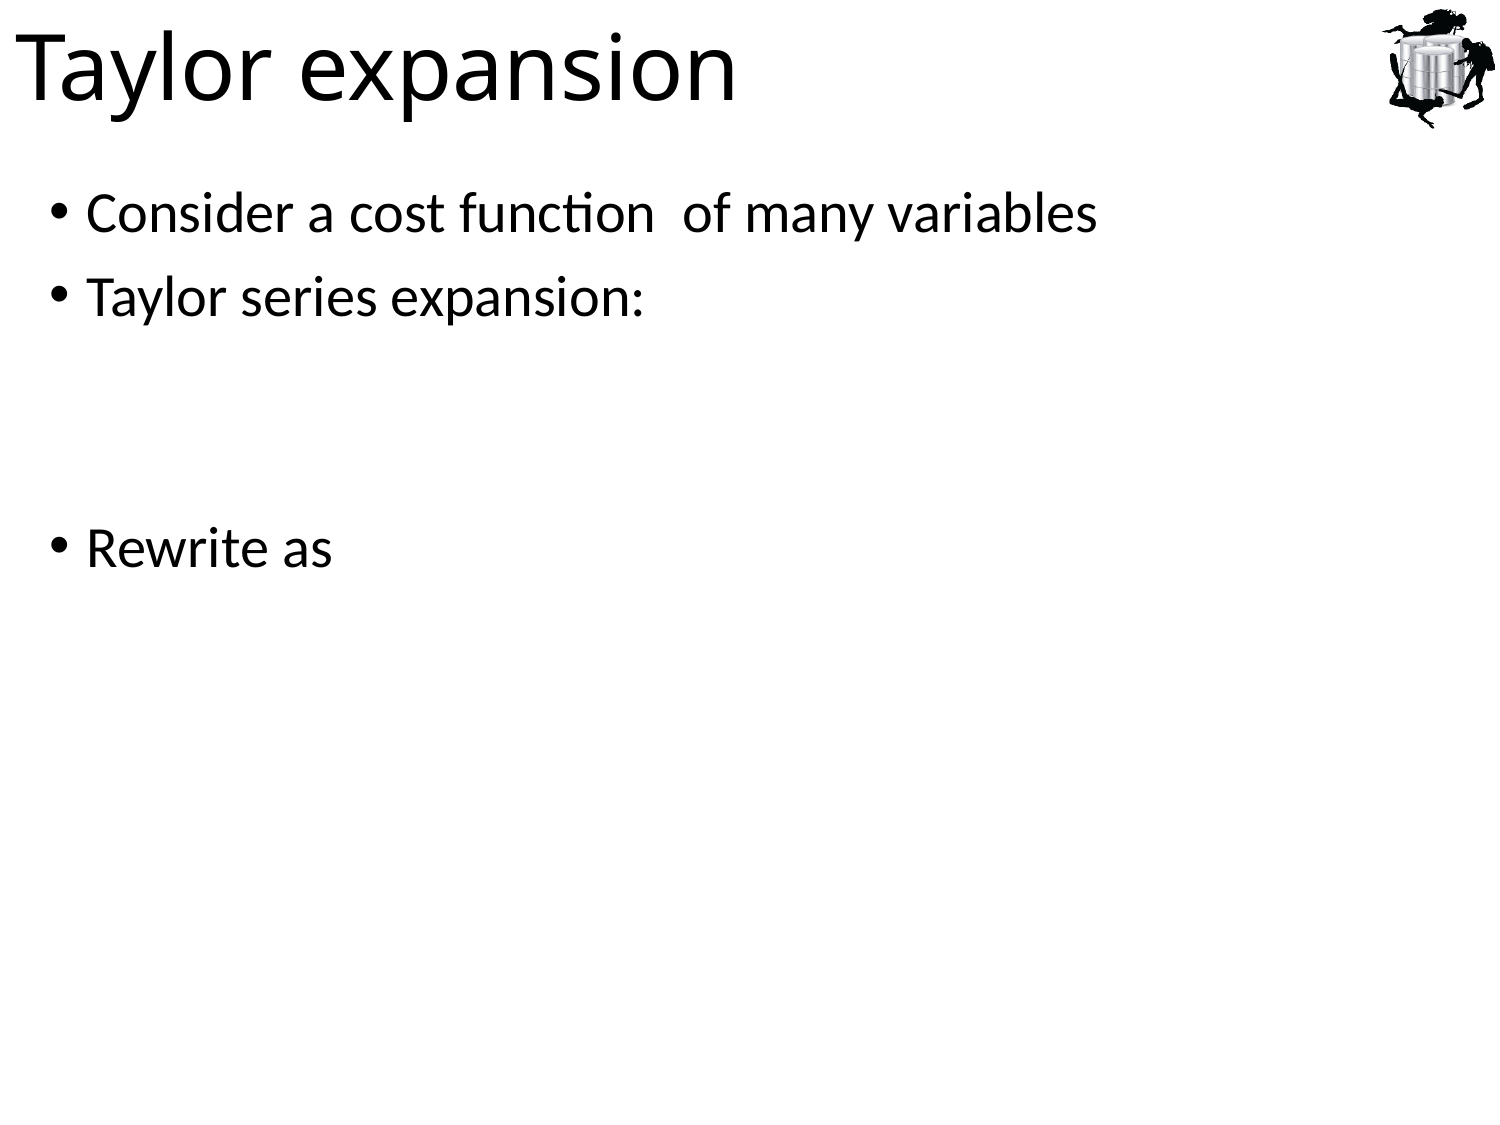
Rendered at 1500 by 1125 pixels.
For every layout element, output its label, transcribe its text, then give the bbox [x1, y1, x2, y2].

title Taylor expansion [0, 5, 1377, 137]
picture [1377, 5, 1498, 131]
